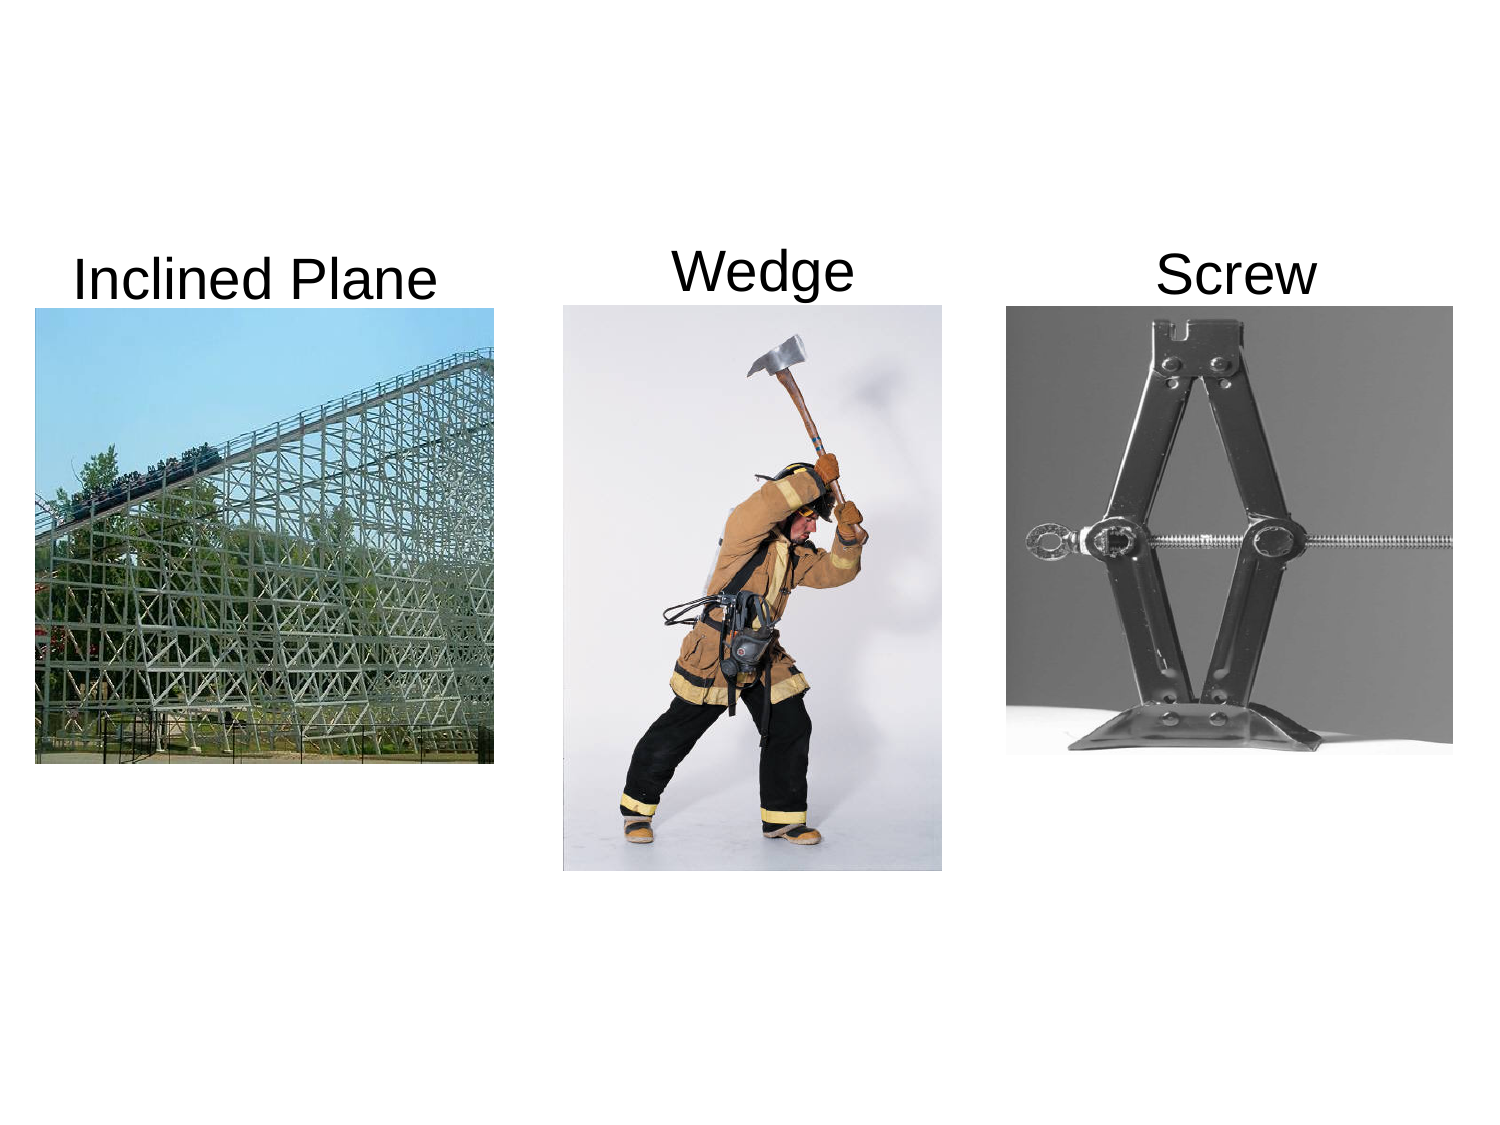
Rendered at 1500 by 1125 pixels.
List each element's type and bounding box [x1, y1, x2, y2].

text_box [1081, 228, 1454, 756]
text_box [35, 233, 495, 764]
text_box [562, 225, 1078, 871]
